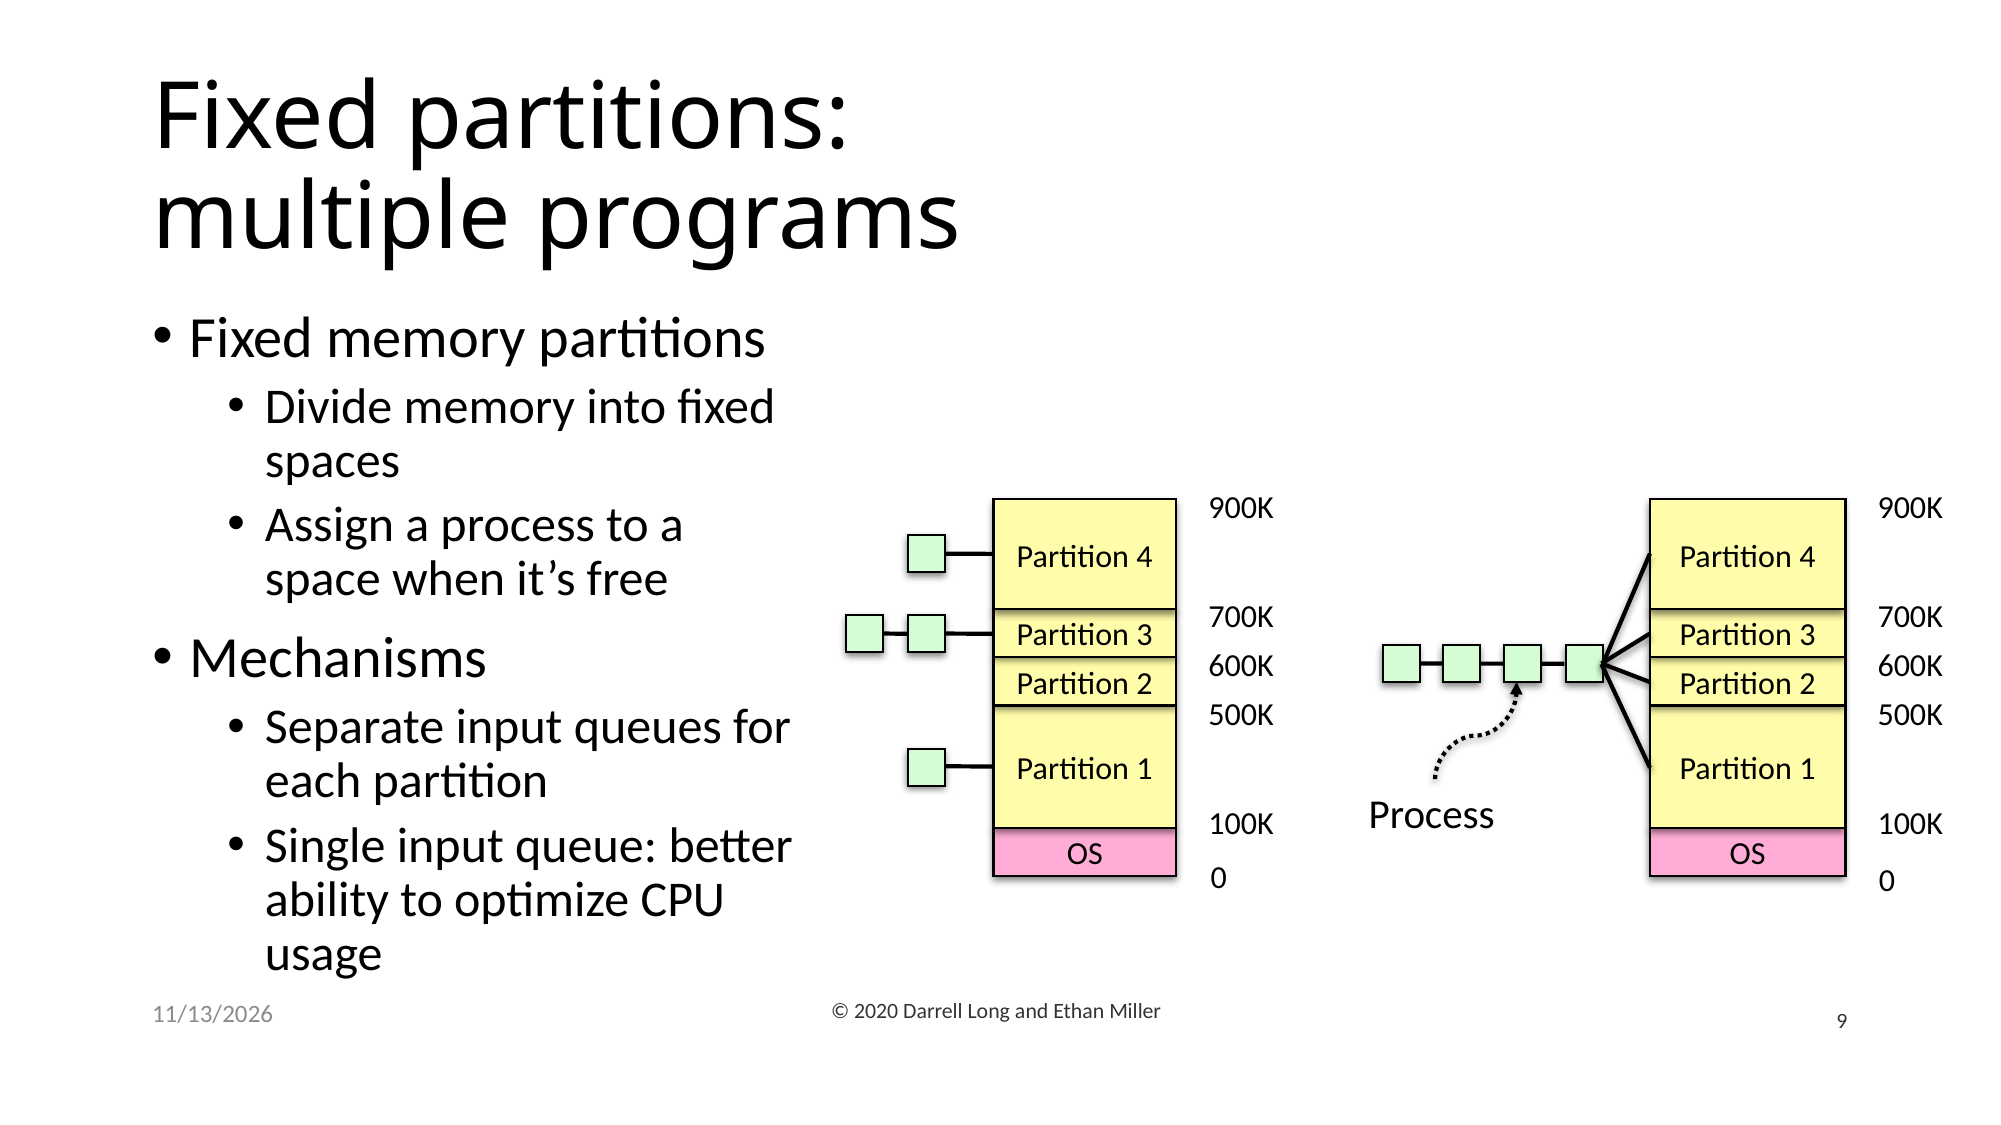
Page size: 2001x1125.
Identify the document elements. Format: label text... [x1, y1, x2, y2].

text_box © 2020 Darrell Long and Ethan Miller [816, 989, 1680, 1050]
list Fixed memory partitions Divide memory into fixed spaces Assign a process to a space when it’s free Mechanisms Separate input queues for each partition Single input queue: better ability to optimize CPU usage [137, 299, 827, 1014]
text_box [846, 480, 1970, 905]
text_box 2/15/23 [137, 989, 342, 1050]
title Fixed partitions: multiple programs [137, 59, 1863, 278]
slide_number 9 [1734, 989, 1863, 1050]
